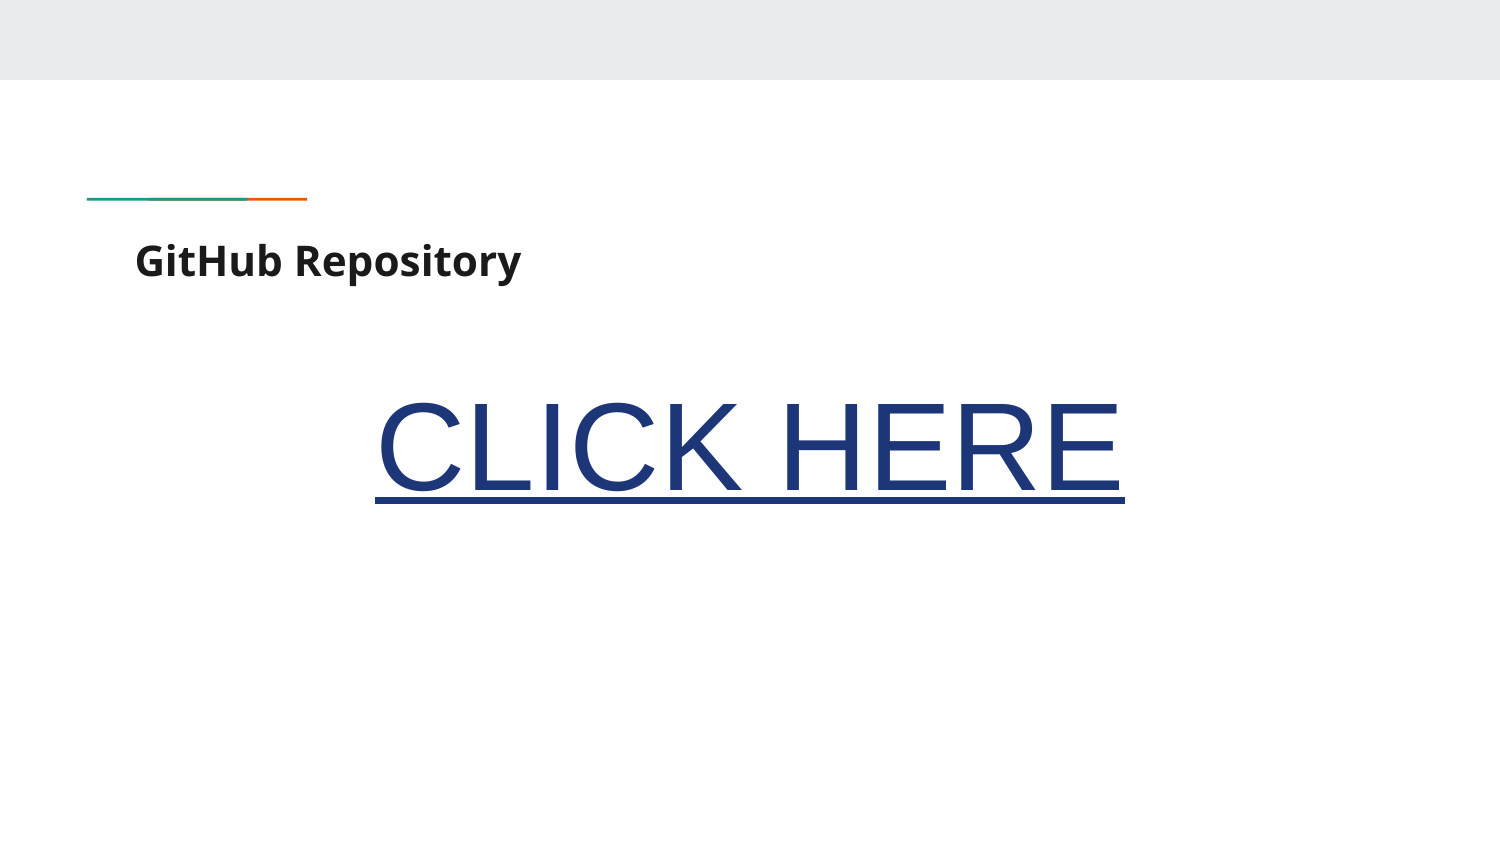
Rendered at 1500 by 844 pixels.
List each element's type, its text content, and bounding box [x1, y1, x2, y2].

list CLICK HERE [119, 341, 1381, 712]
title GitHub Repository [119, 216, 1381, 305]
